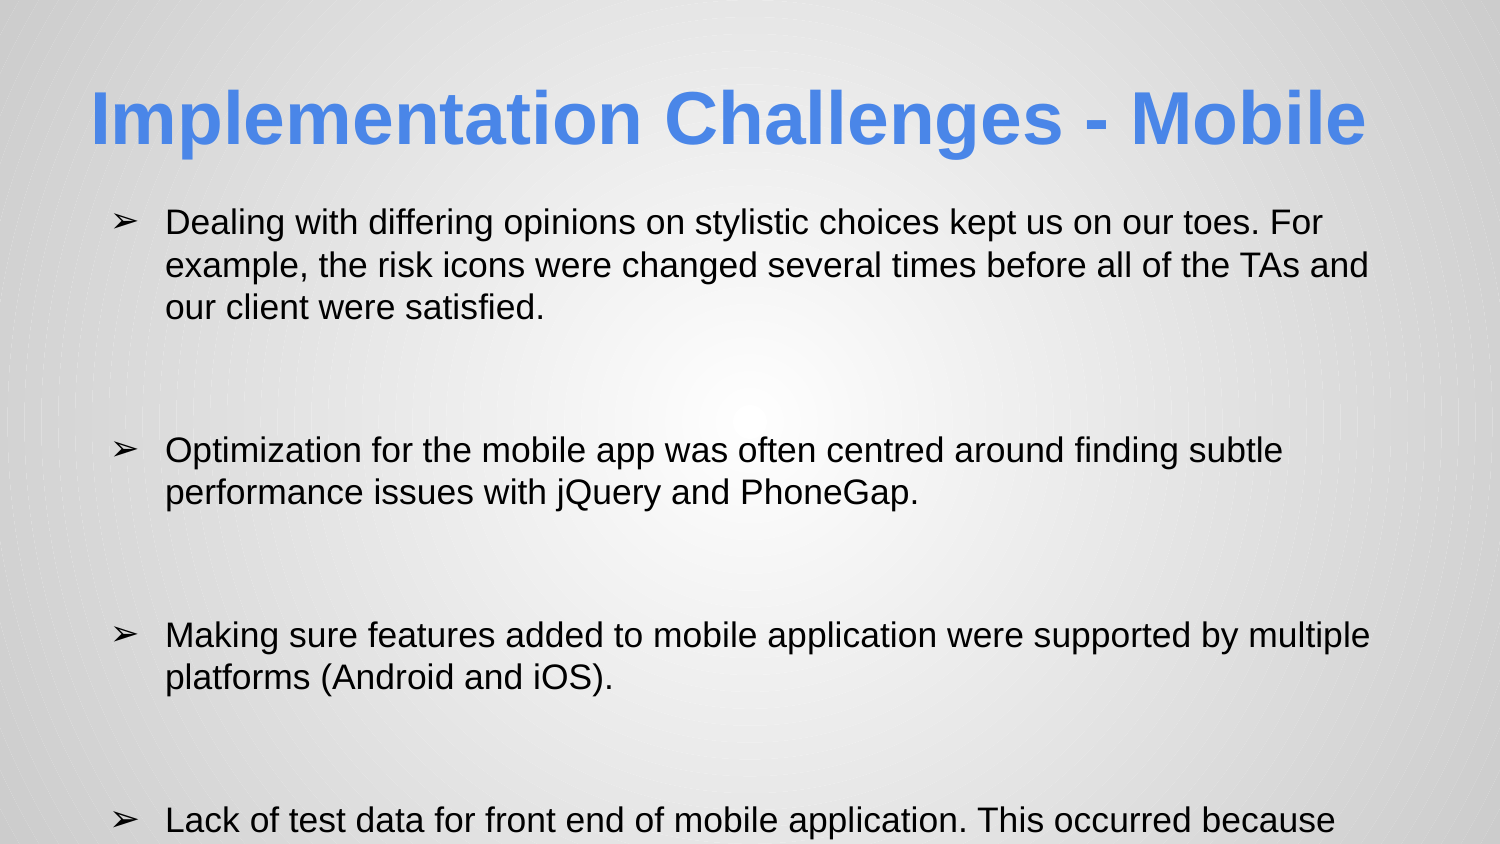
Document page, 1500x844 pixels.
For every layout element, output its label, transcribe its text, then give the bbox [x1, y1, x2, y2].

list Dealing with differing opinions on stylistic choices kept us on our toes. For example, the risk icons were changed several times before all of the TAs and our client were satisfied. Optimization for the mobile app was often centred around finding subtle performance issues with jQuery and PhoneGap. Making sure features added to mobile application were supported by multiple platforms (Android and iOS). Lack of test data for front end of mobile application. This occurred because back end of project took longer to complete than the front end. [75, 184, 1425, 796]
title Implementation Challenges - Mobile [75, 33, 1425, 175]
